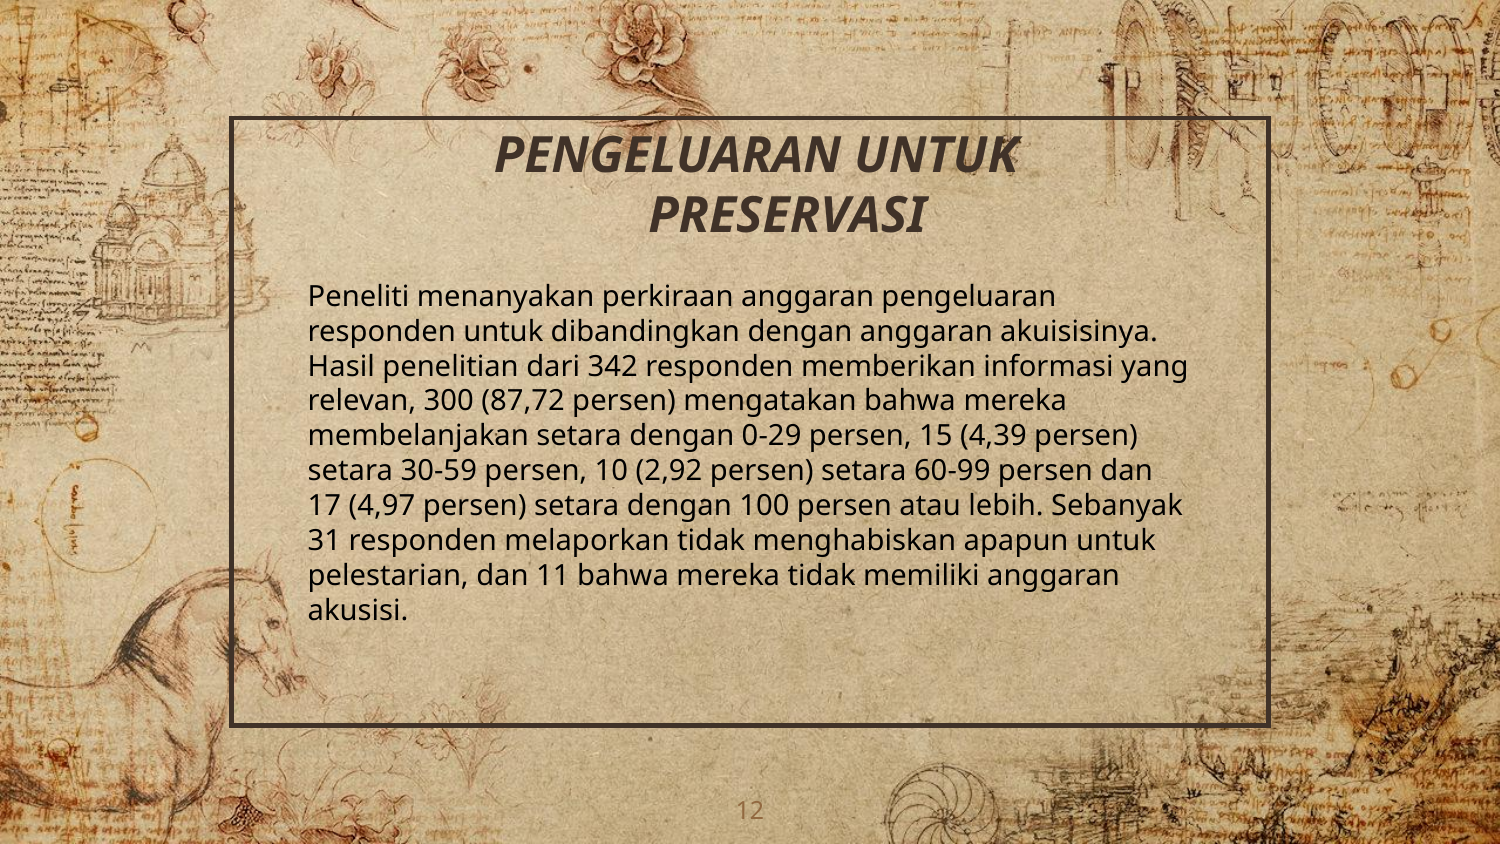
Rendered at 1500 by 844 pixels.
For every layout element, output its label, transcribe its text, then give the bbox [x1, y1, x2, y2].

slide_number 12 [705, 779, 795, 844]
picture [0, 0, 1500, 844]
text_box Peneliti menanyakan perkiraan anggaran pengeluaran responden untuk dibandingkan dengan anggaran akuisisinya. Hasil penelitian dari 342 responden memberikan informasi yang relevan, 300 (87,72 persen) mengatakan bahwa mereka membelanjakan setara dengan 0-29 persen, 15 (4,39 persen) setara 30-59 persen, 10 (2,92 persen) setara 60-99 persen dan 17 (4,97 persen) setara dengan 100 persen atau lebih. Sebanyak 31 responden melaporkan tidak menghabiskan apapun untuk pelestarian, dan 11 bahwa mereka tidak memiliki anggaran akusisi. [292, 269, 1207, 634]
list PENGELUARAN UNTUK PRESERVASI [345, 118, 1155, 247]
